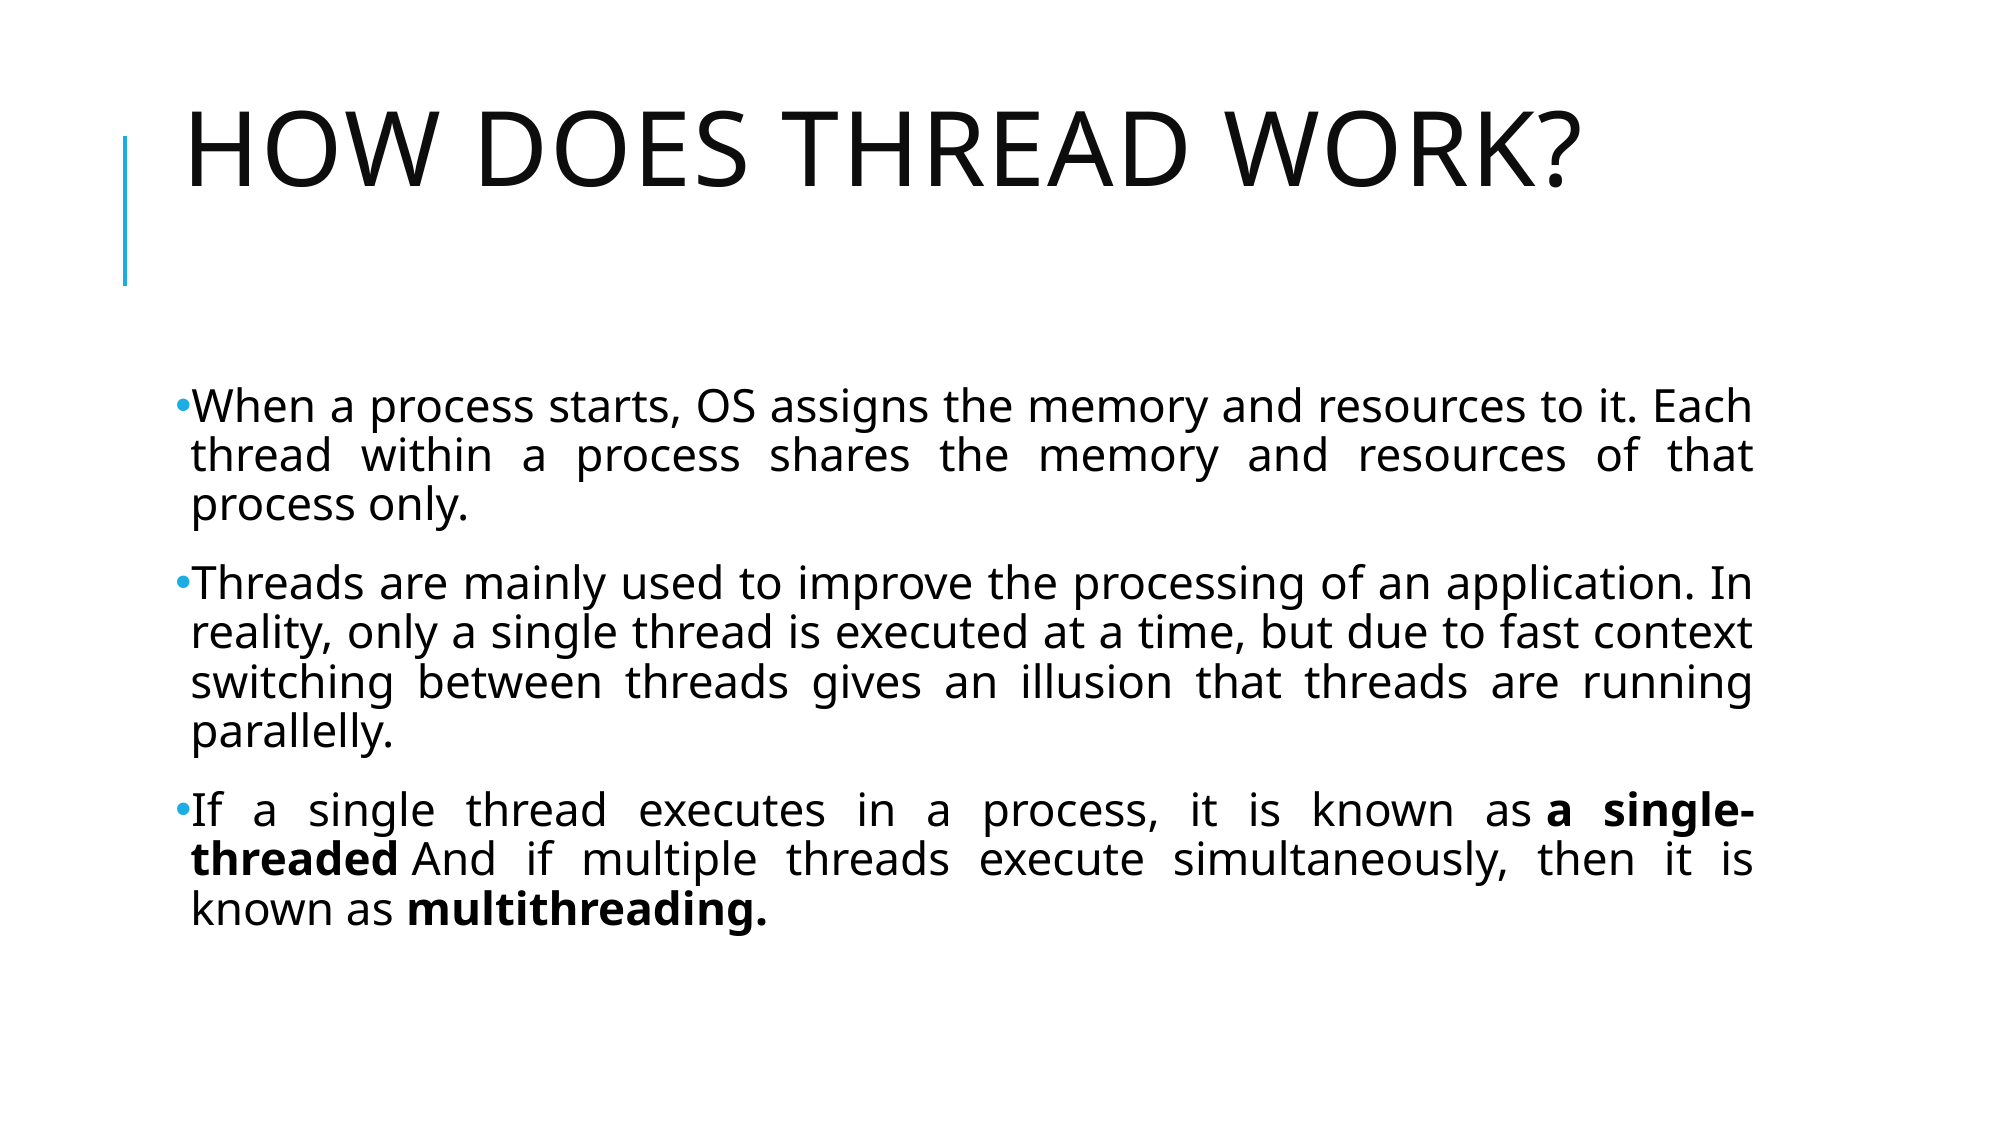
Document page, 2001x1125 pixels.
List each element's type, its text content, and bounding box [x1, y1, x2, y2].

list When a process starts, OS assigns the memory and resources to it. Each thread within a process shares the memory and resources of that process only. Threads are mainly used to improve the processing of an application. In reality, only a single thread is executed at a time, but due to fast context switching between threads gives an illusion that threads are running parallelly. If a single thread executes in a process, it is known as a single-threaded And if multiple threads execute simultaneously, then it is known as multithreading. [168, 375, 1763, 1035]
title How does thread work? [168, 96, 1763, 342]
